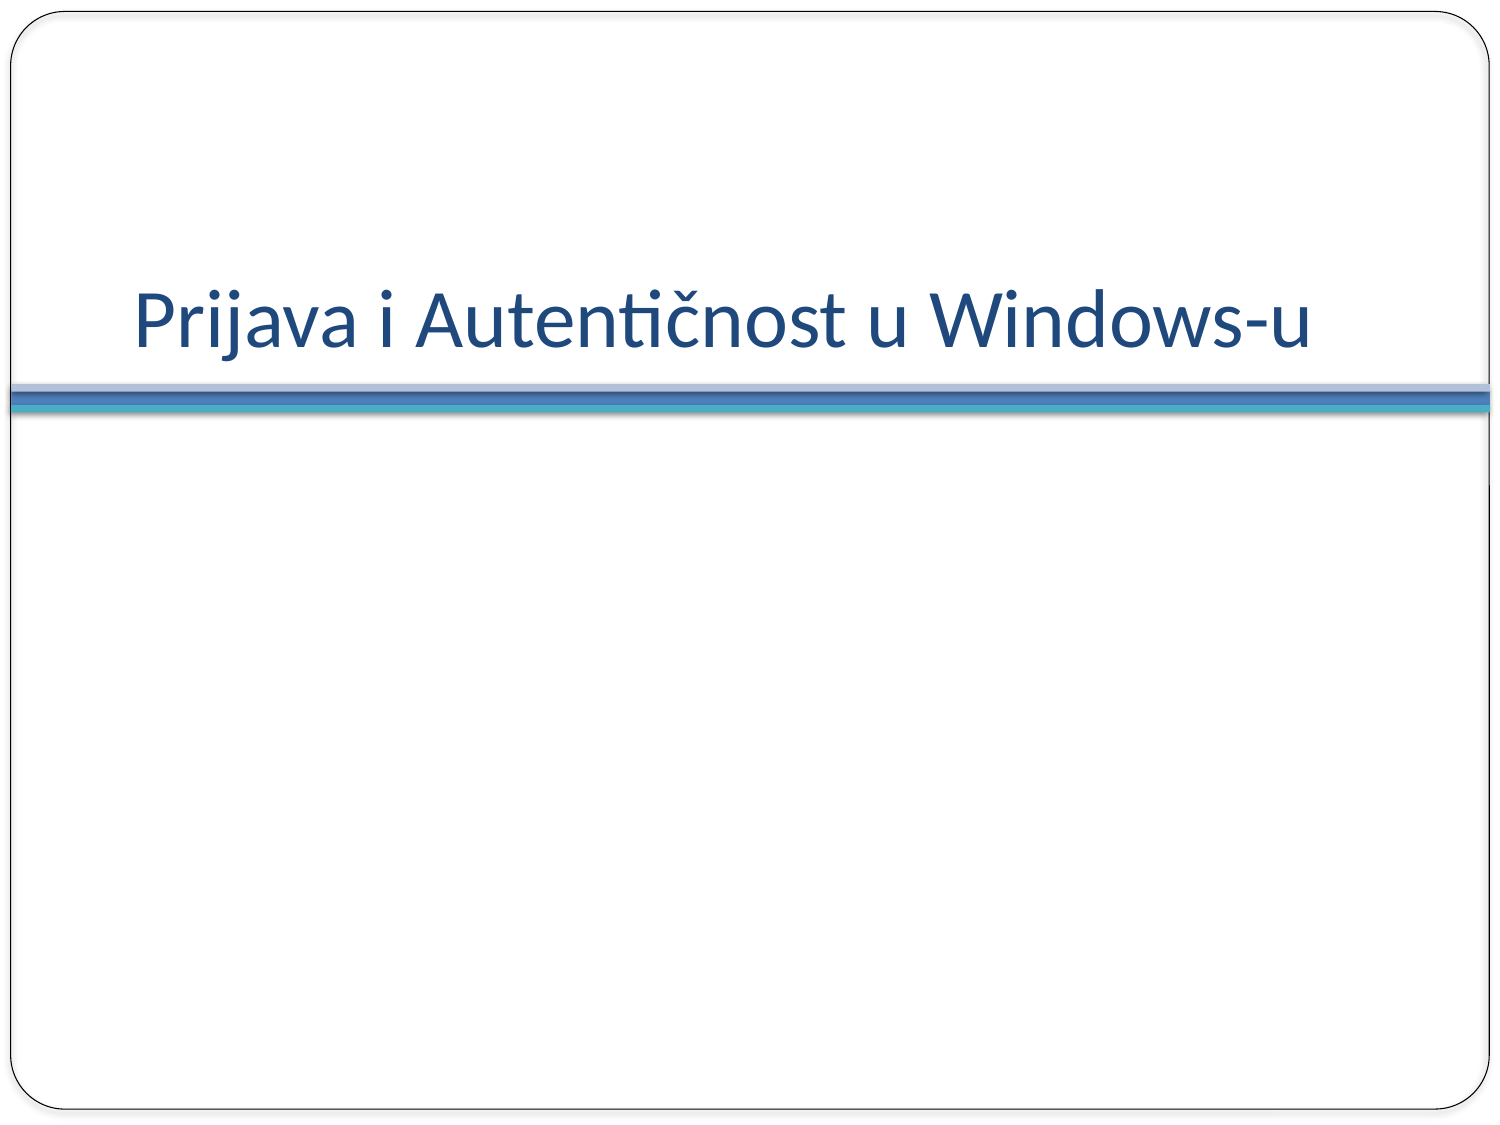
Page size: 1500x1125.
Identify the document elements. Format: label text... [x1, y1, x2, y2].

title Prijava i Autentičnost u Windows-u [118, 155, 1448, 380]
